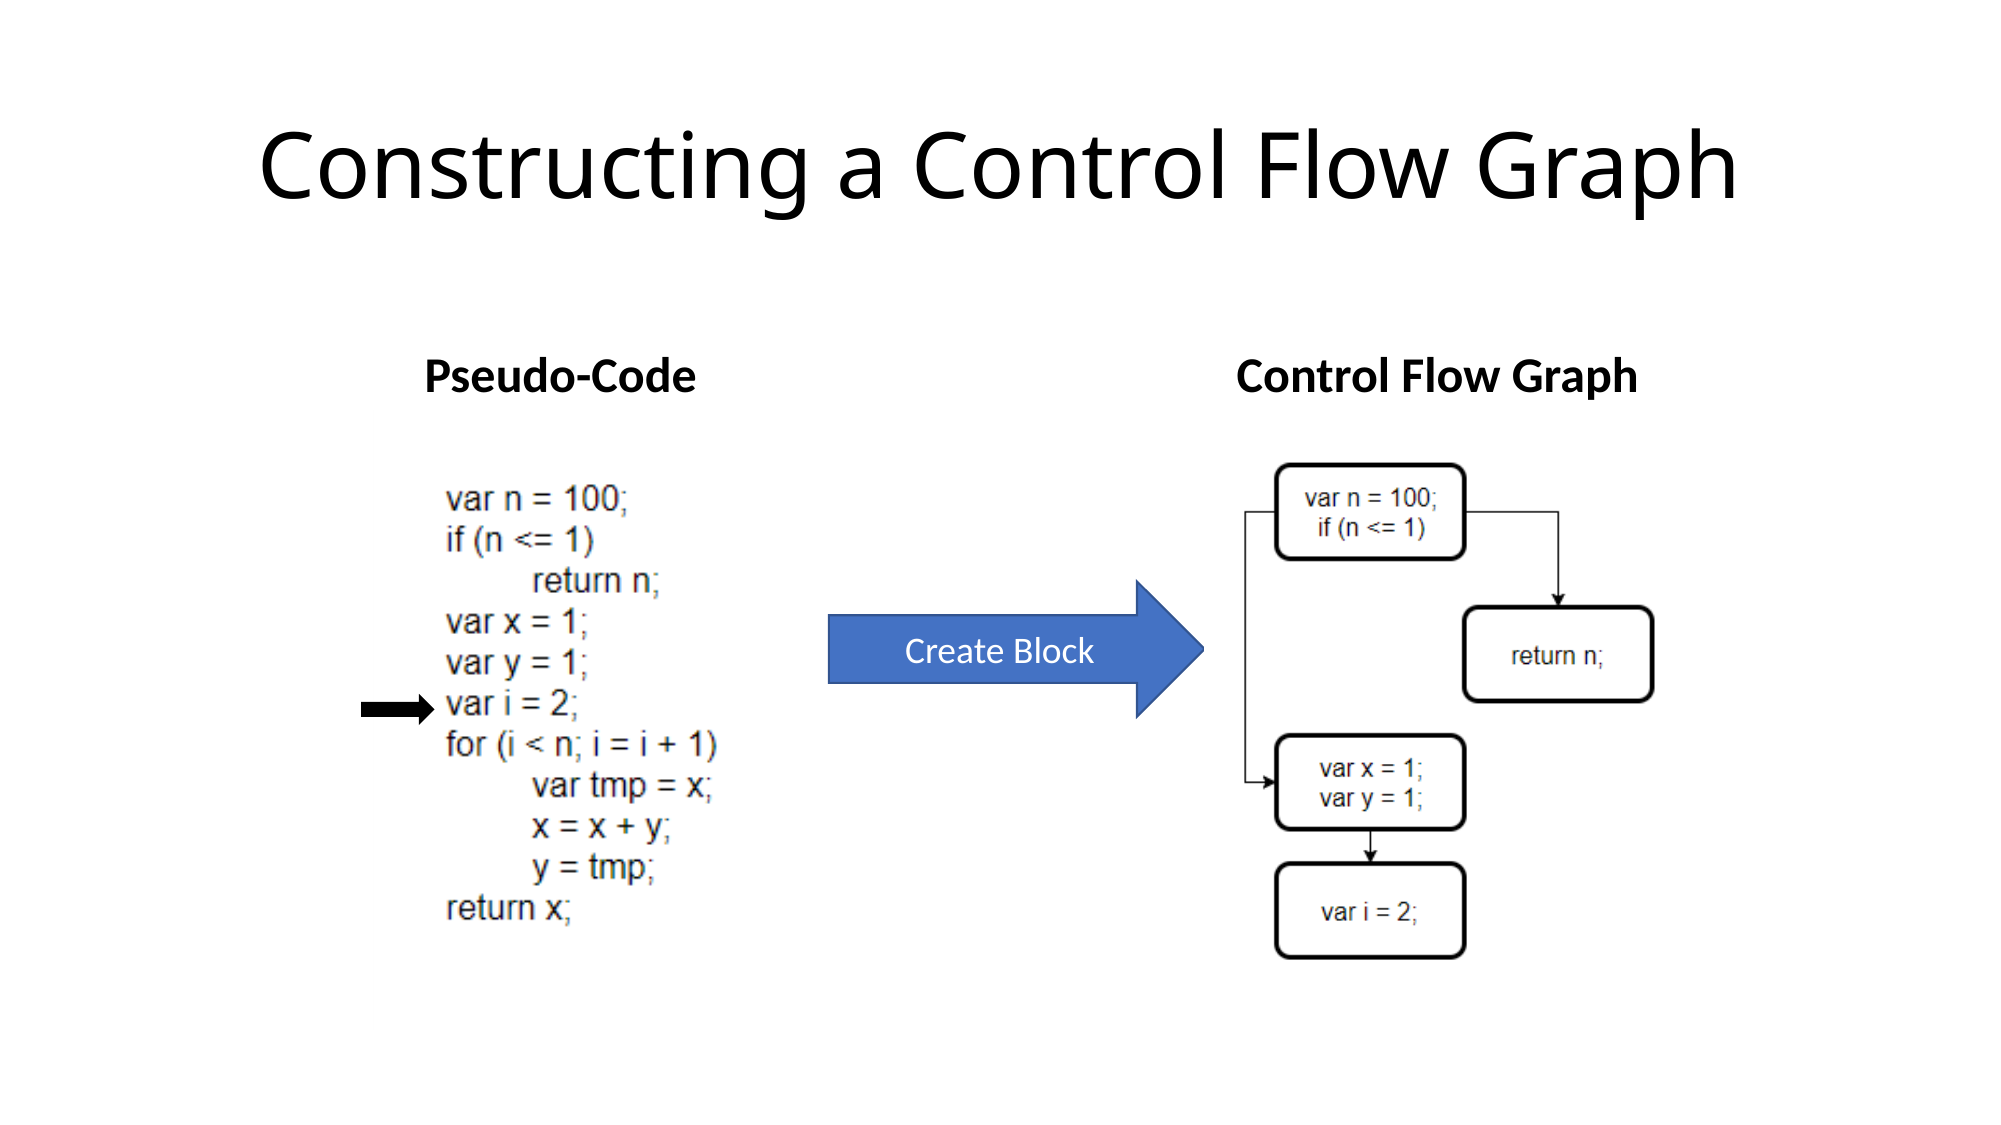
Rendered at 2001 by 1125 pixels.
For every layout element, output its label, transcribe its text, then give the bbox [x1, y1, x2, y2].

list Control Flow Graph [1012, 275, 1863, 411]
list Pseudo-Code [137, 275, 984, 411]
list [372, 410, 749, 1030]
title Constructing a Control Flow Graph [137, 59, 1863, 278]
text_box [361, 701, 372, 717]
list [1203, 427, 1672, 1000]
text_box Create Block [827, 578, 1203, 720]
